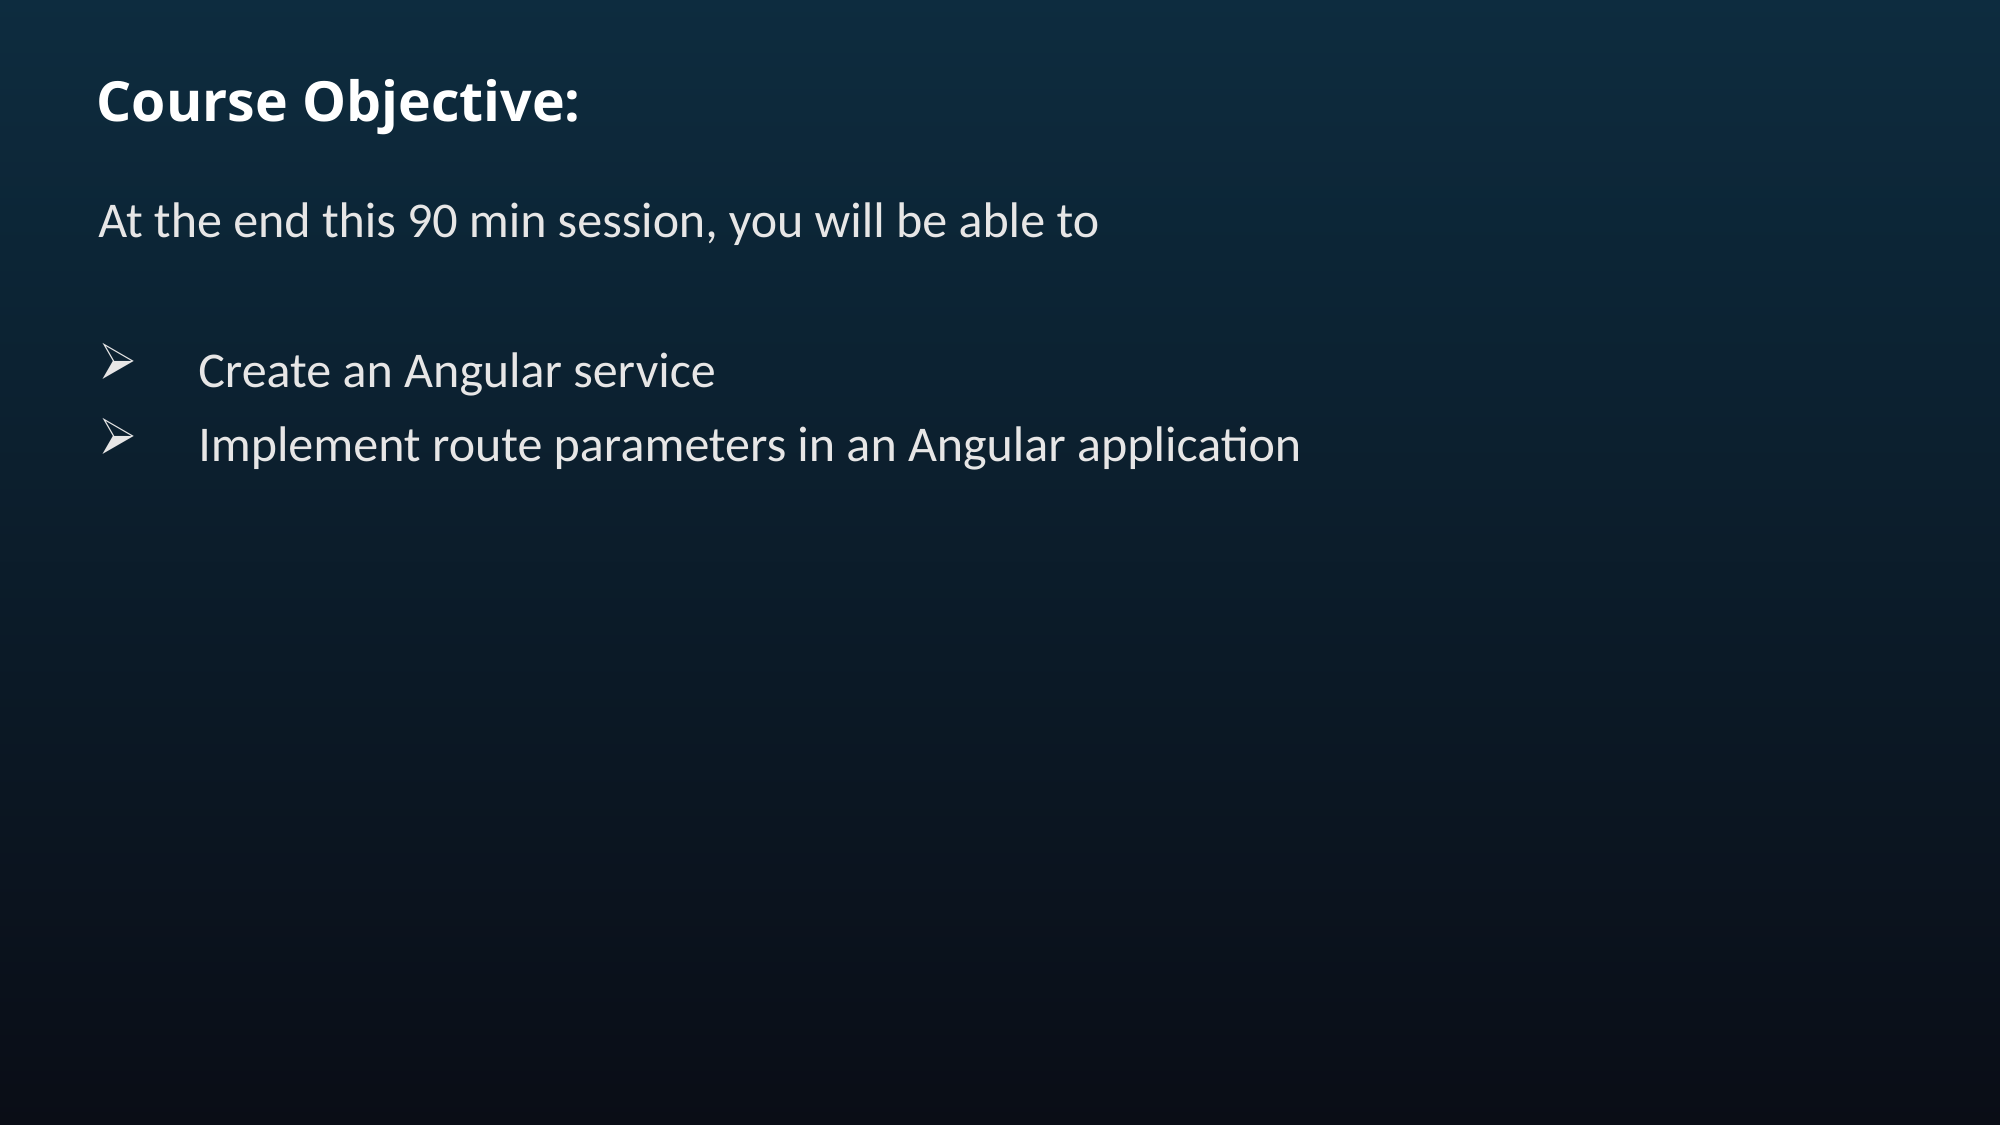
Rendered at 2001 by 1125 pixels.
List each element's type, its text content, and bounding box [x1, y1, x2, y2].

title Course Objective: [81, 54, 1917, 154]
list At the end this 90 min session, you will be able to Create an Angular service Implement route parameters in an Angular application [83, 186, 1917, 784]
